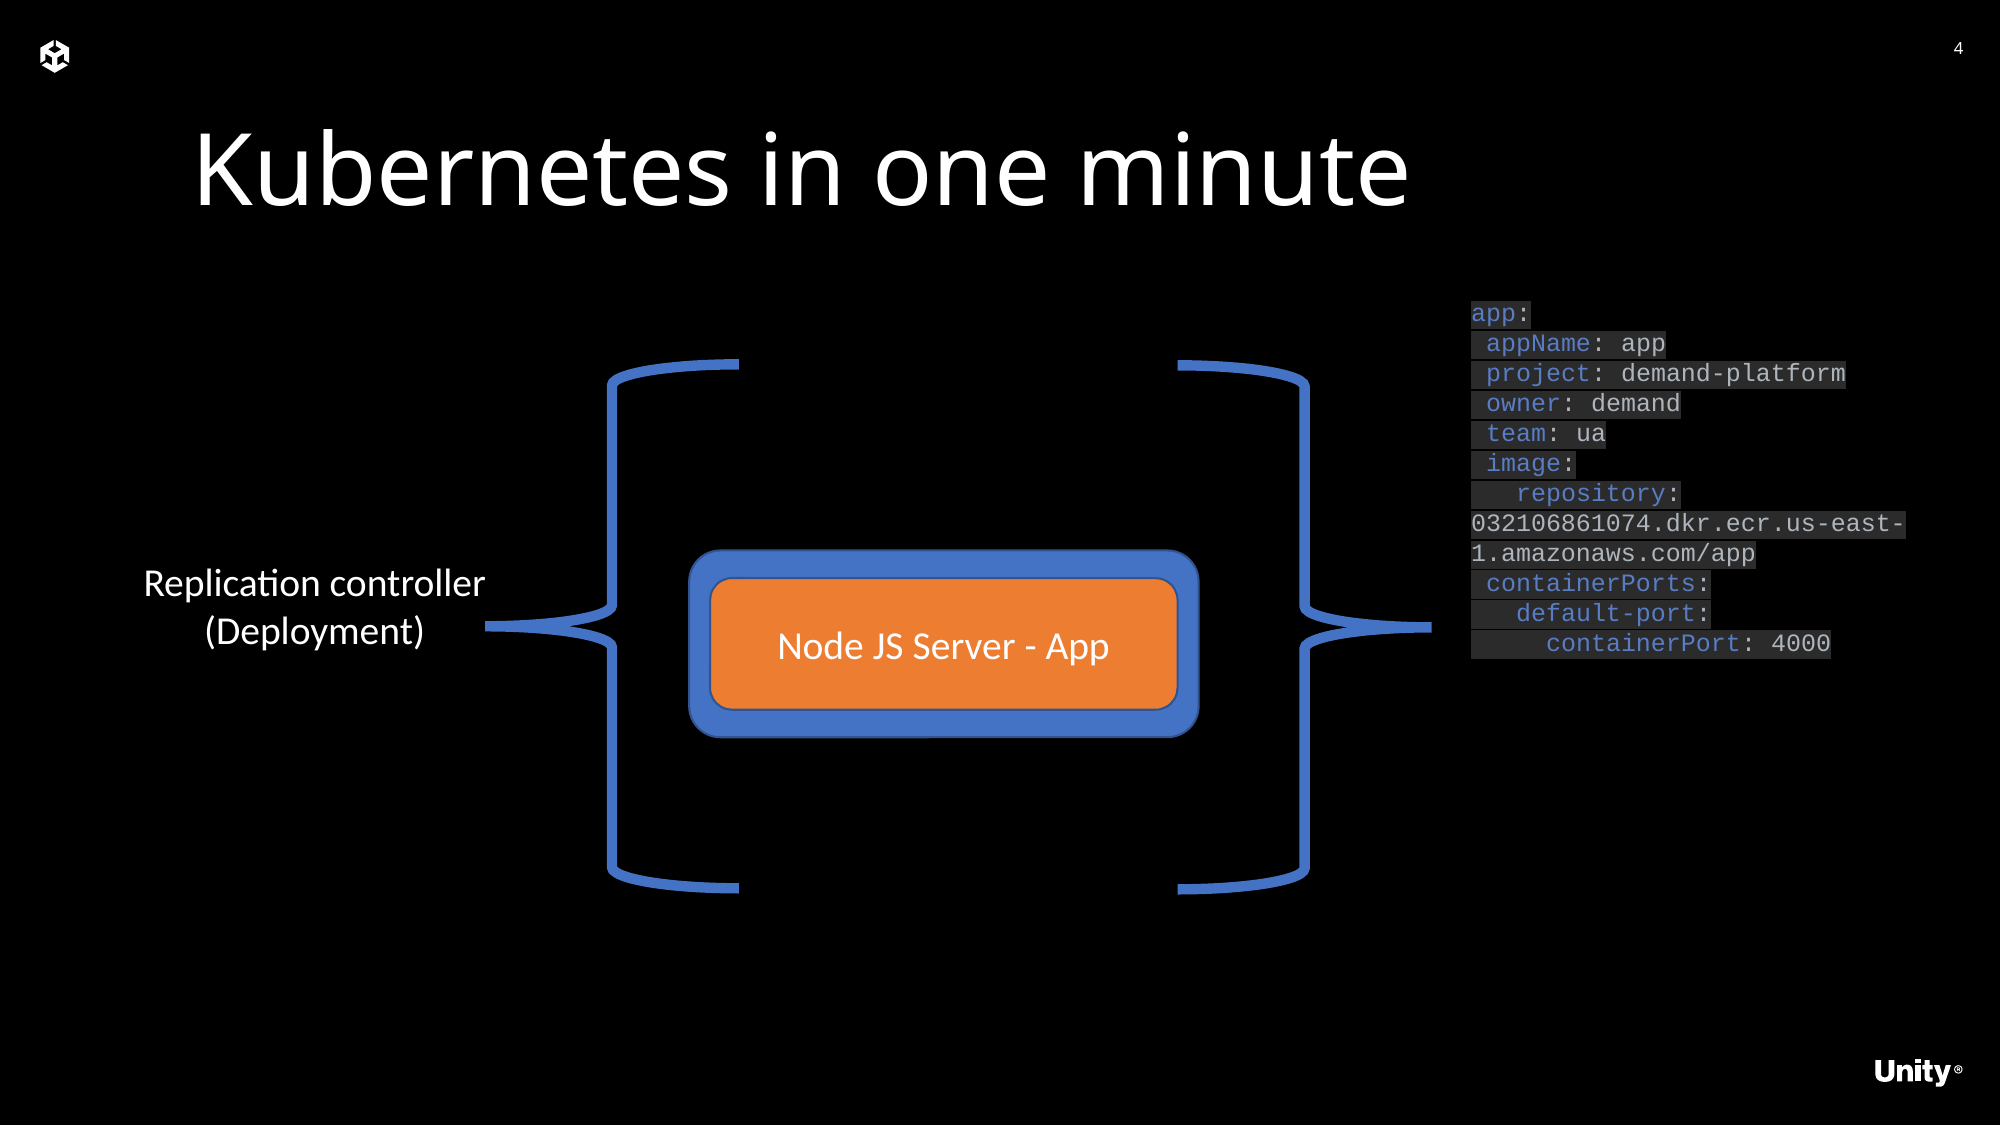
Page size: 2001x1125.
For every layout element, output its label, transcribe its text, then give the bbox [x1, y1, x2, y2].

text_box app: appName: app project: demand-platform owner: demand team: ua image: repository: 032106861074.dkr.ecr.us-east-1.amazonaws.com/app containerPorts: default-port: containerPort: 4000 [1456, 281, 1987, 1010]
text_box [1177, 365, 1432, 890]
text_box Node JS Server - App [739, 578, 1177, 710]
text_box Replication controller (Deployment) [83, 502, 546, 660]
text_box Kubernetes in one minute [191, 83, 2000, 290]
text_box [739, 696, 1177, 738]
text_box [546, 364, 739, 889]
text_box [739, 550, 1177, 592]
